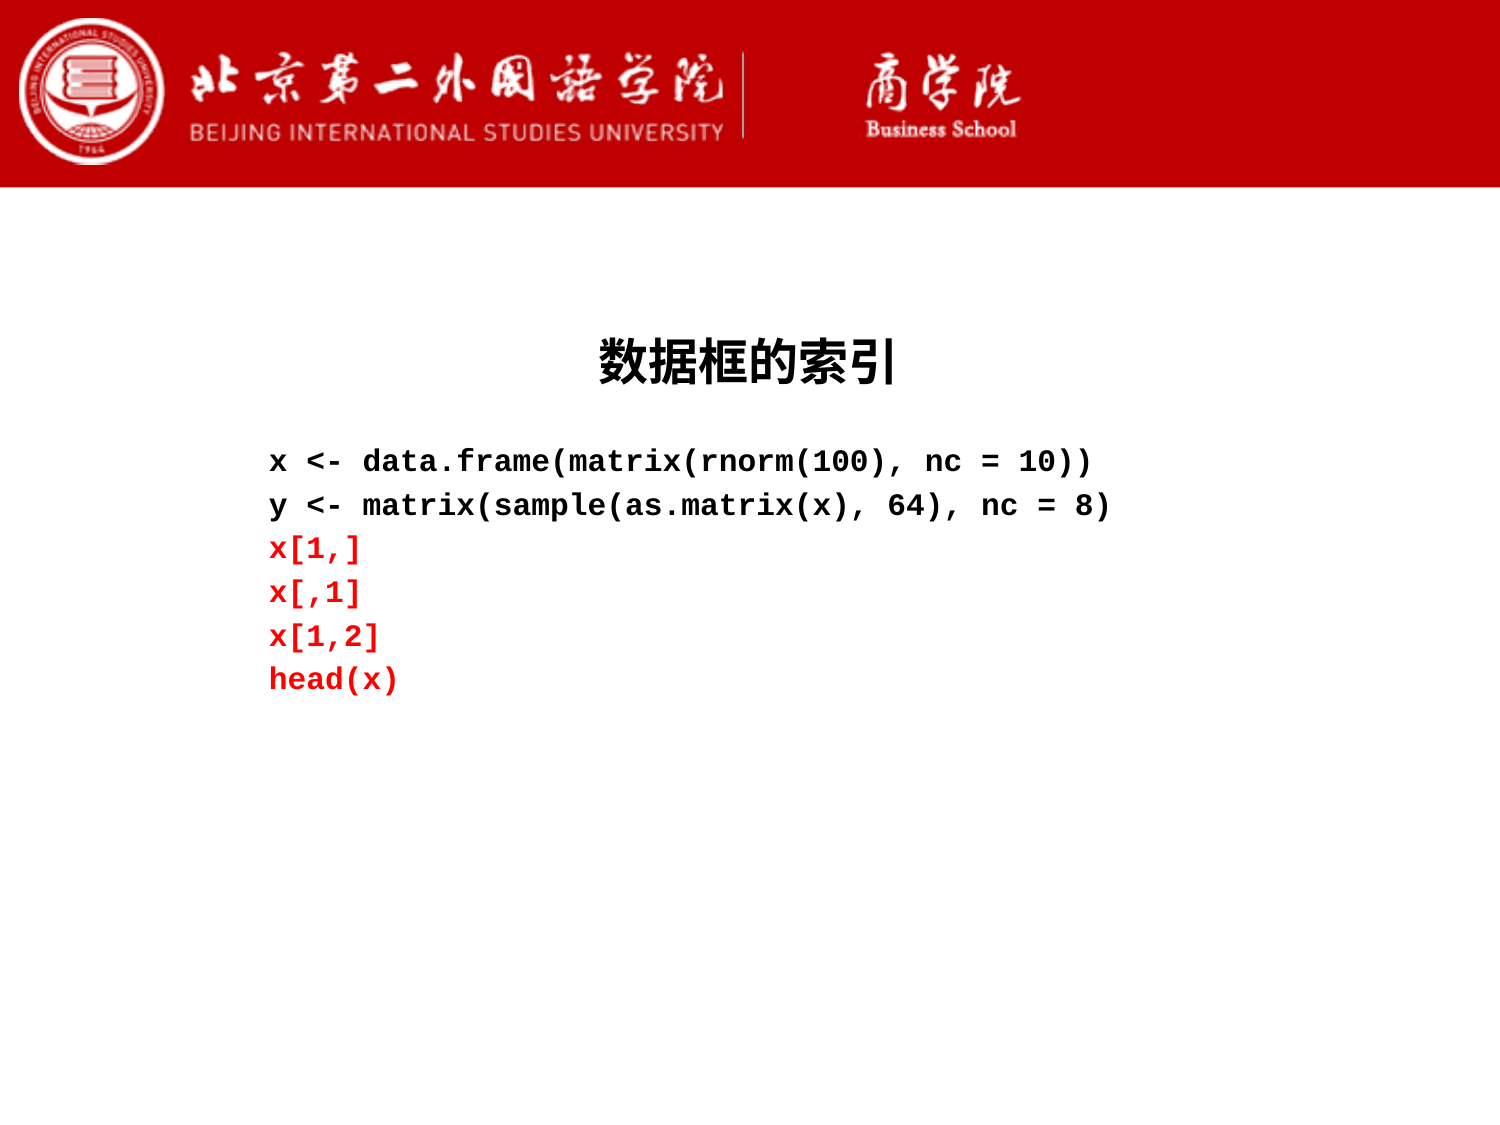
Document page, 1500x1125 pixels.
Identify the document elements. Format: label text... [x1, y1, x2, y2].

list x <- data.frame(matrix(rnorm(100), nc = 10)) y <- matrix(sample(as.matrix(x), 64), nc = 8) x[1,] x[,1] x[1,2] head(x) [253, 432, 1376, 886]
text_box 数据框的索引 [1, 293, 1496, 398]
picture [19, 18, 1270, 165]
